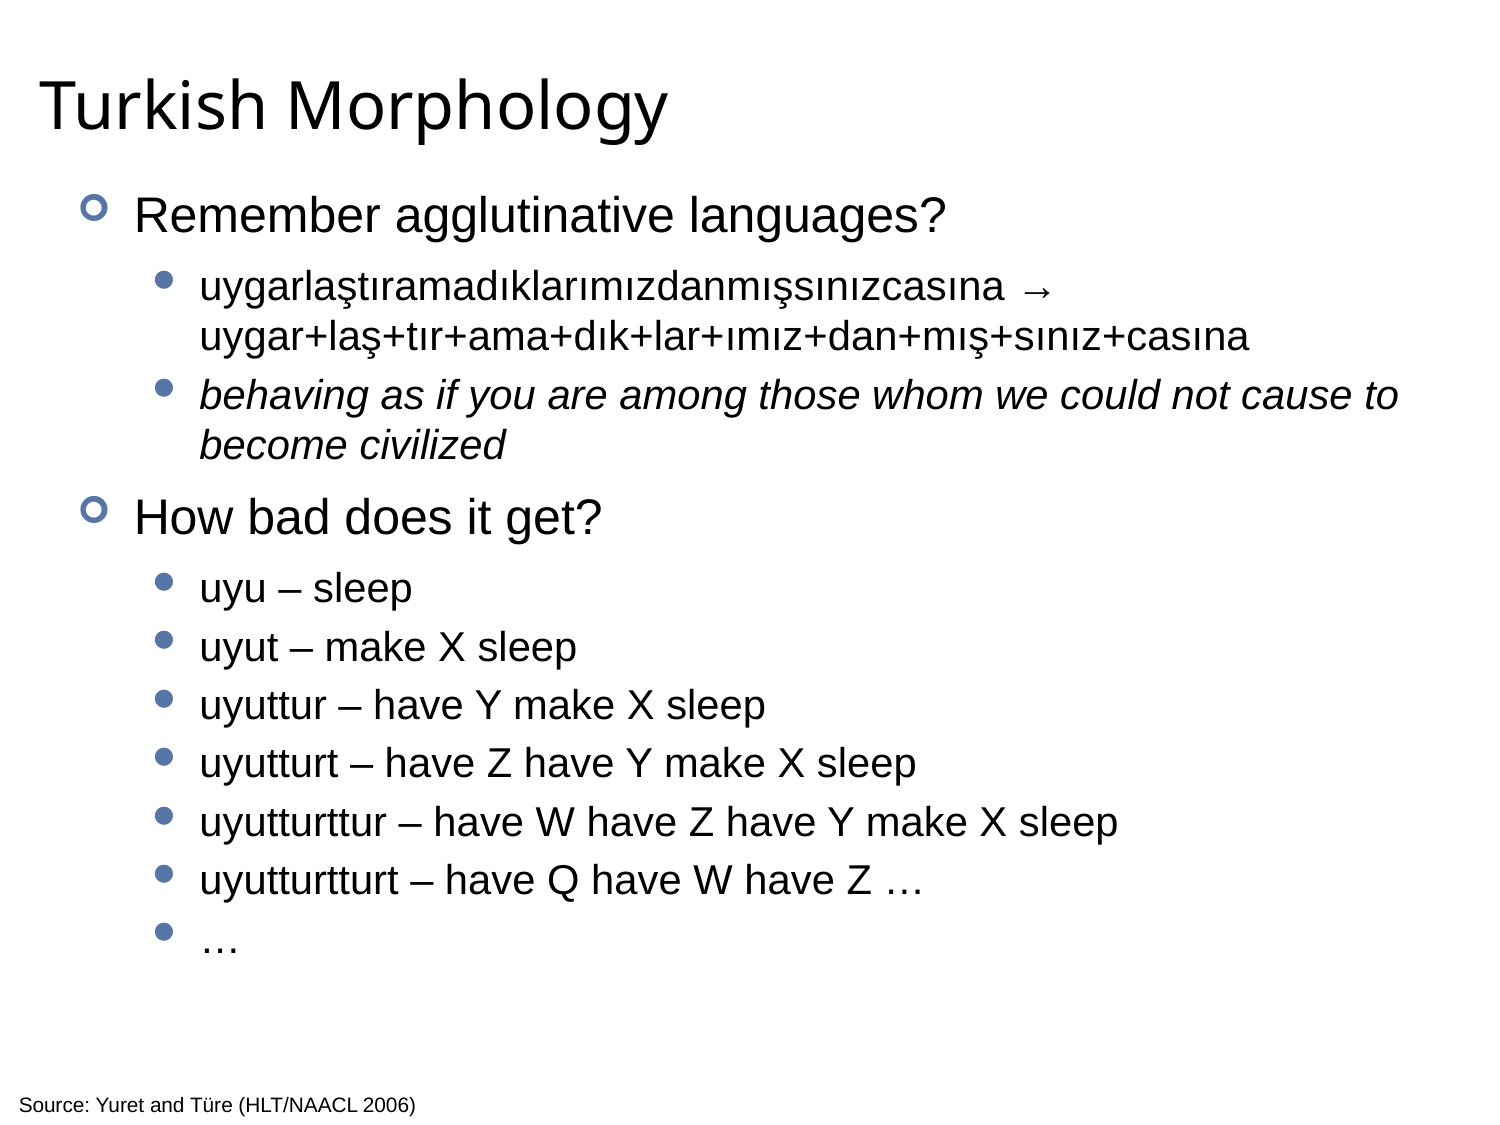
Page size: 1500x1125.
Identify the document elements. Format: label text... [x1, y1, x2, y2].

list Remember agglutinative languages? uygarlaştıramadıklarımızdanmışsınızcasına → uygar+laş+tır+ama+dık+lar+ımız+dan+mış+sınız+casına behaving as if you are among those whom we could not cause to become civilized How bad does it get? uyu – sleep uyut – make X sleep uyuttur – have Y make X sleep uyutturt – have Z have Y make X sleep uyutturttur – have W have Z have Y make X sleep uyutturtturt – have Q have W have Z … … [62, 188, 1451, 1013]
title Turkish Morphology [24, 18, 1451, 188]
text_box Source: Yuret and Türe (HLT/NAACL 2006) [3, 1084, 432, 1125]
